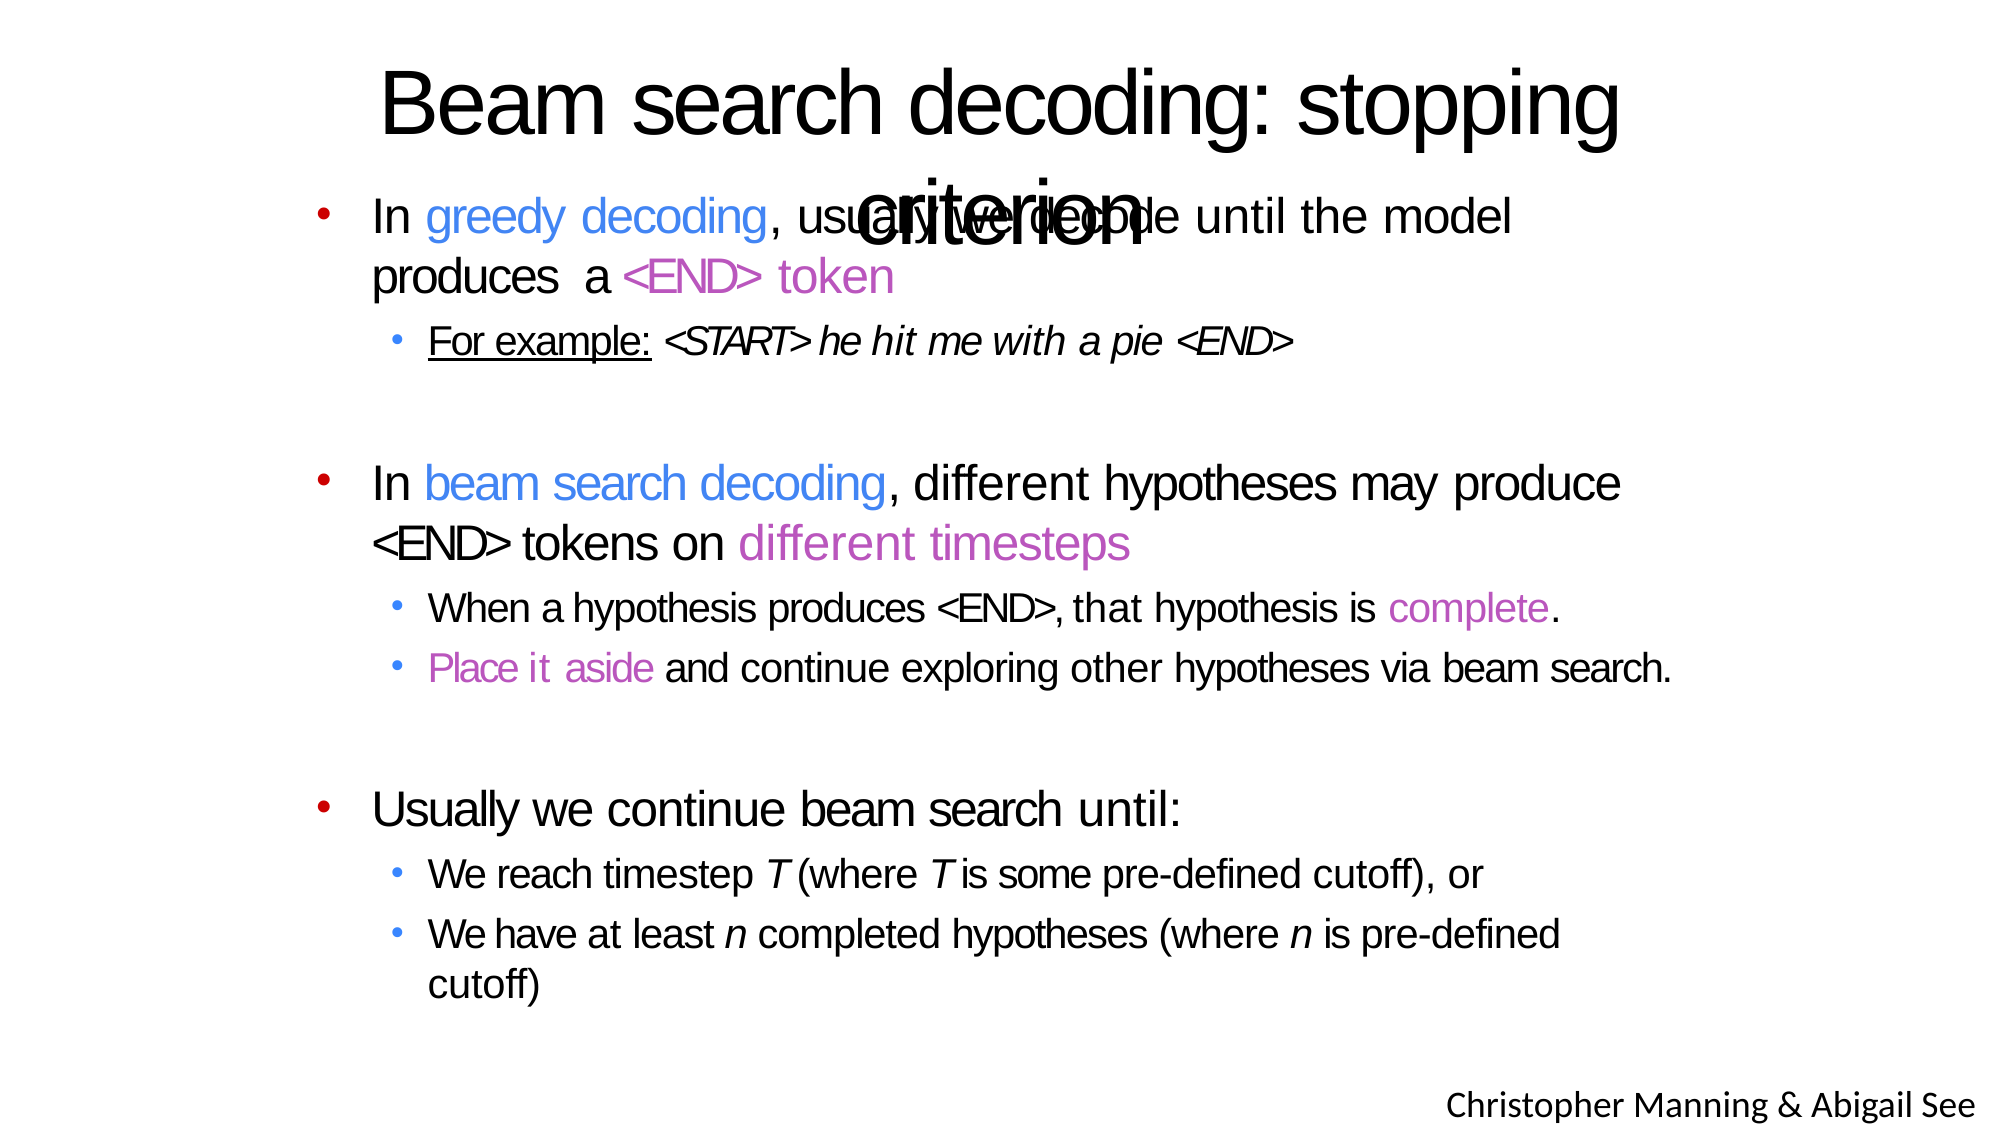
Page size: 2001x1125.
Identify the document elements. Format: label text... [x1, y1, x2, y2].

footer Christopher Manning & Abigail See [1424, 1095, 2000, 1125]
title Beam search decoding: stopping criterion [218, 40, 1781, 264]
text_box In greedy decoding, usually we decode until the model produces a <END> token For example: <START> he hit me with a pie <END> In beam search decoding, different hypotheses may produce <END> tokens on different timesteps When a hypothesis produces <END>, that hypothesis is complete. Place it aside and continue exploring other hypotheses via beam search. Usually we continue beam search until: We reach timestep T (where T is some pre-defined cutoff), or We have at least n completed hypotheses (where n is pre-defined cutoff) [312, 181, 1681, 1007]
